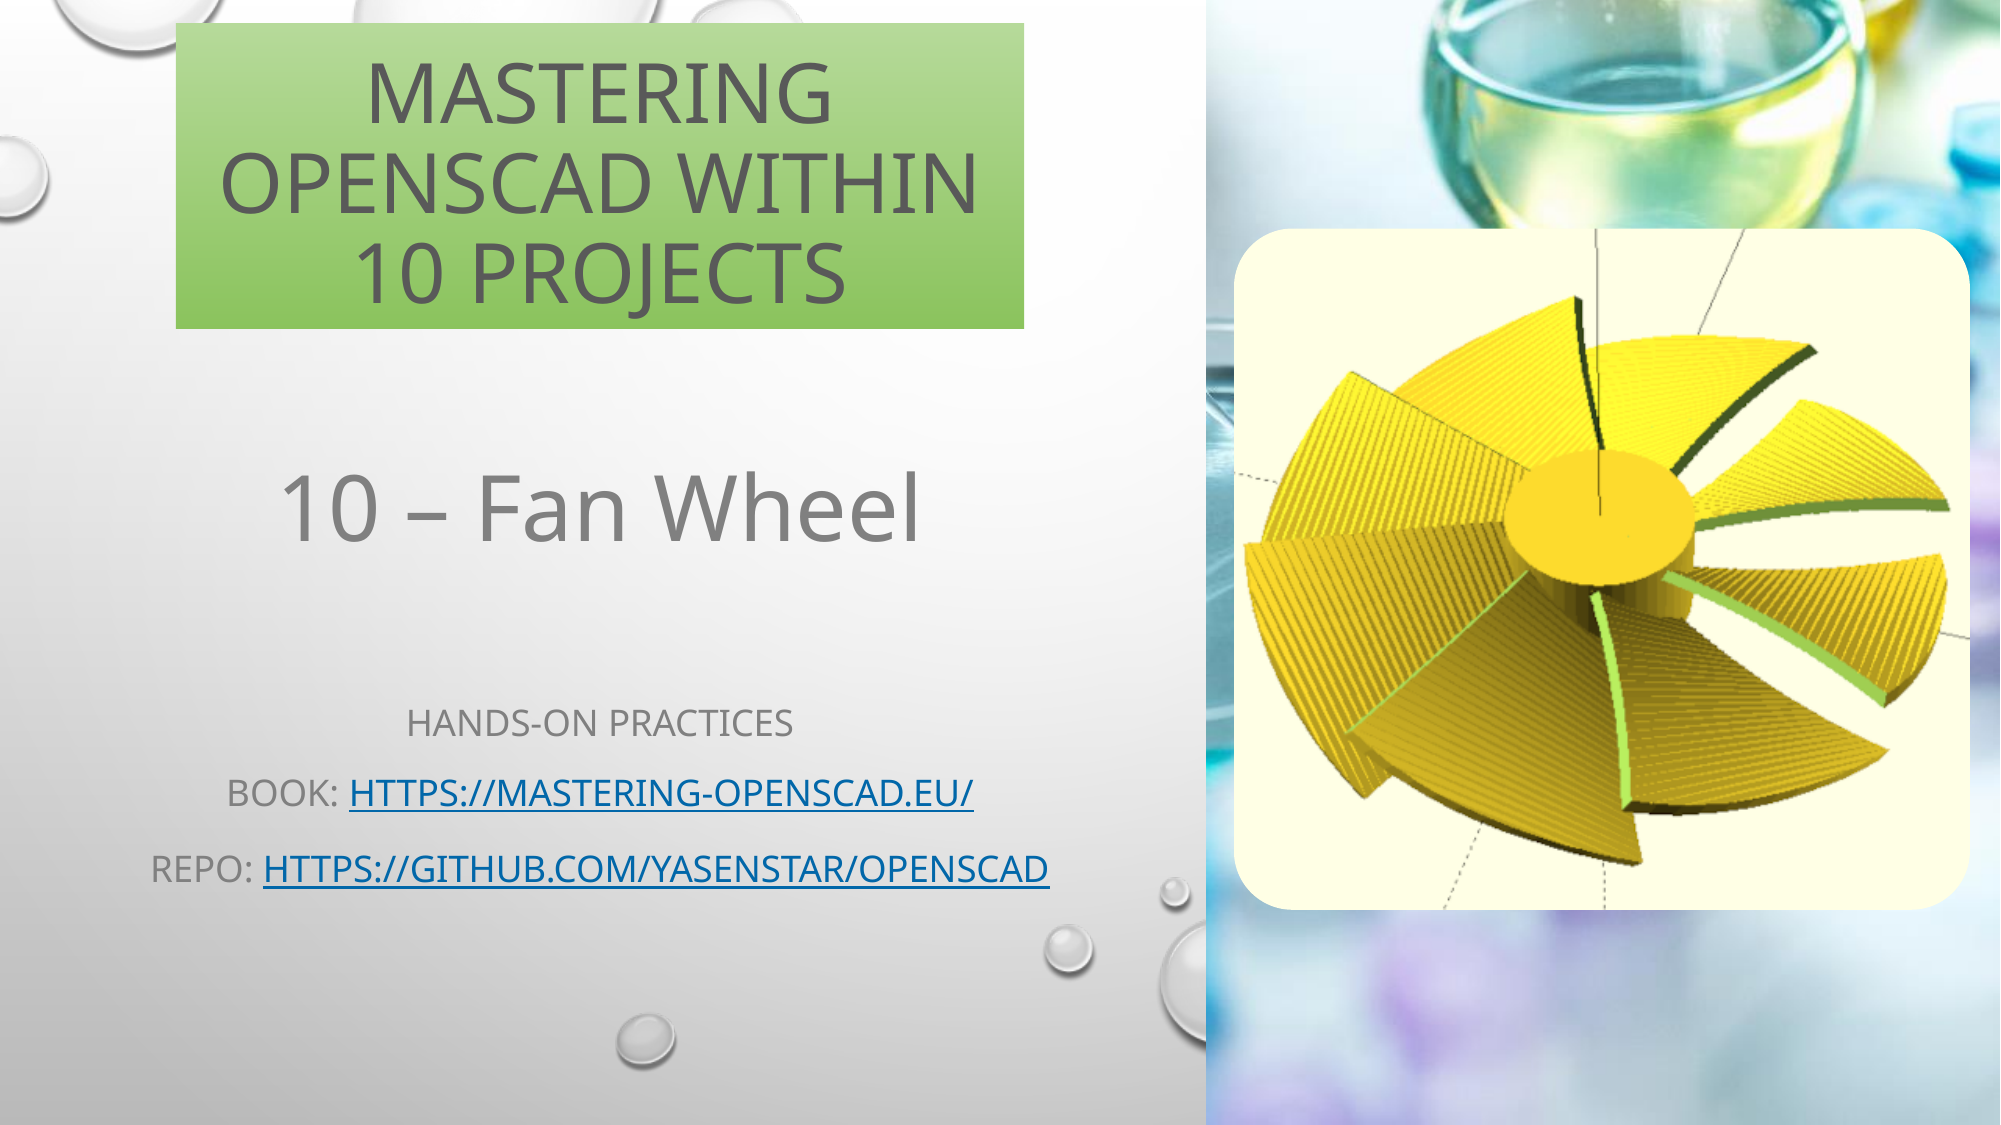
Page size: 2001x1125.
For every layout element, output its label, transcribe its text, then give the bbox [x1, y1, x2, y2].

text_box 10 – Fan Wheel [261, 442, 939, 568]
subtitle Hands-On Practices Book: https://mastering-openscad.eu/ Repo: https://github.com/yasenstar/openscad [59, 683, 1141, 909]
title Mastering OpenSCAD within 10 projects [175, 23, 1025, 329]
picture [0, 0, 2000, 1125]
